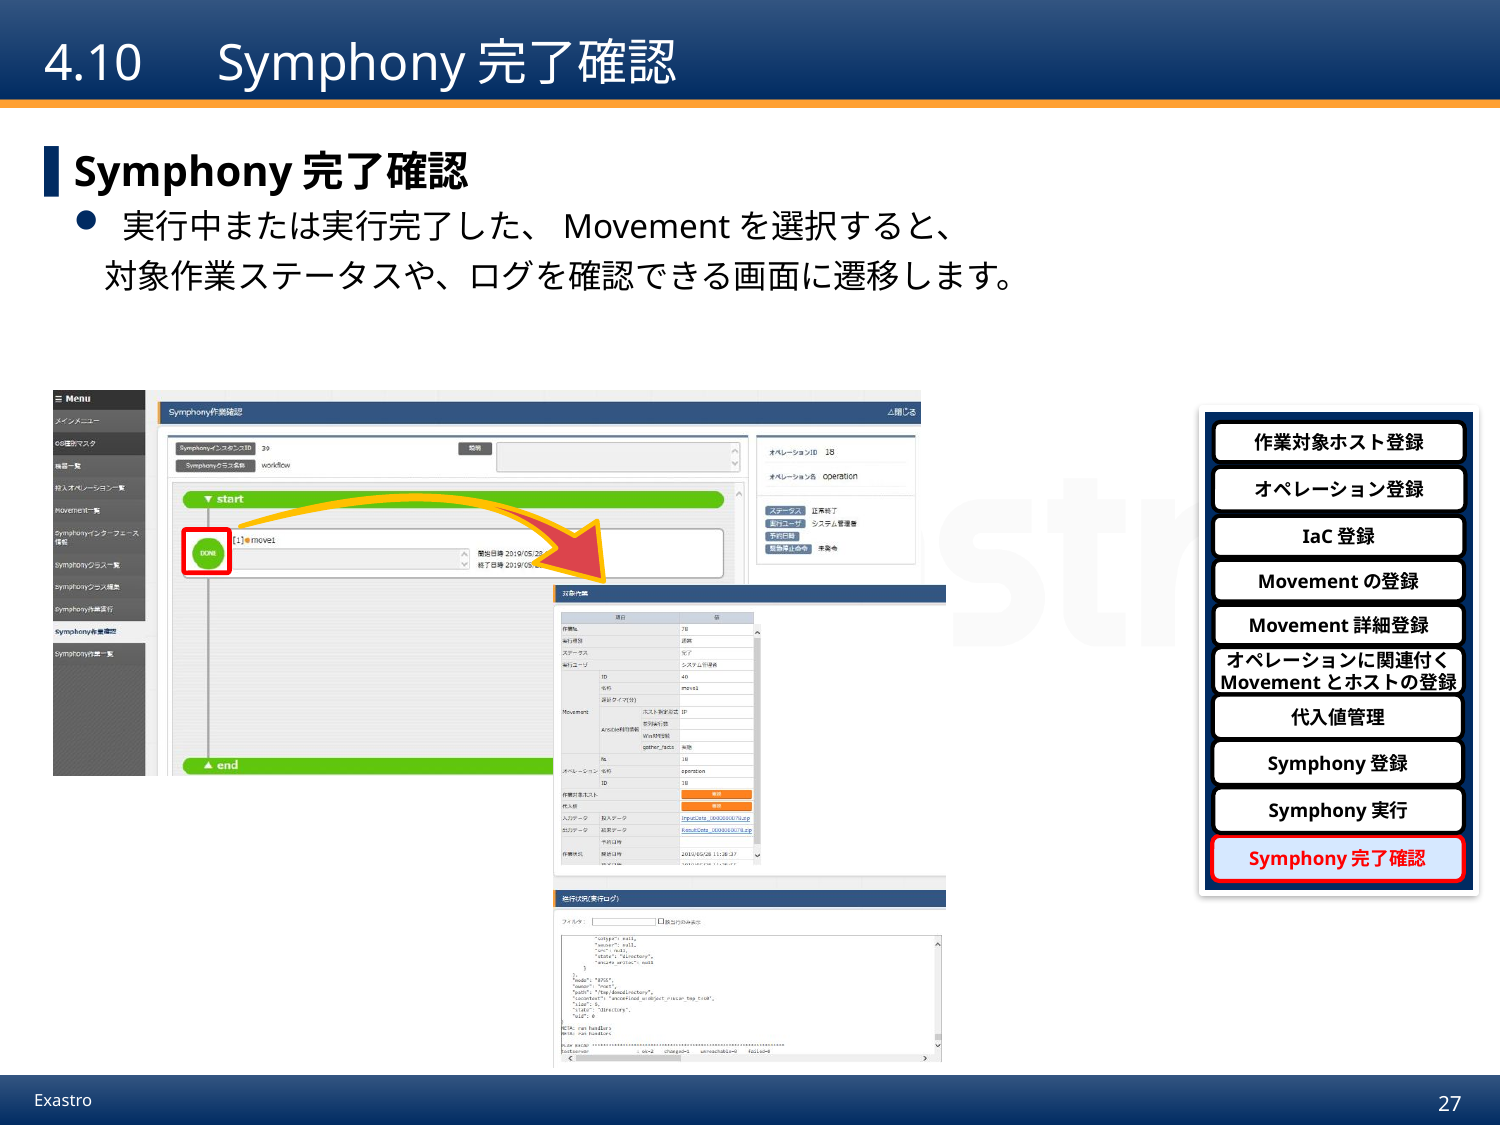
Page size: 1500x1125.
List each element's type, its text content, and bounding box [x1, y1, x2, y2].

picture [0, 0, 1500, 1125]
picture [52, 390, 211, 776]
list Symphony完了確認 実行中または実行完了した、Movementを選択すると、 対象作業ステータスや、ログを確認できる画面に遷移します。 [29, 137, 1500, 1059]
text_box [211, 312, 432, 868]
title 4.10 Symphony完了確認 [29, 18, 1471, 96]
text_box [1201, 408, 1476, 894]
